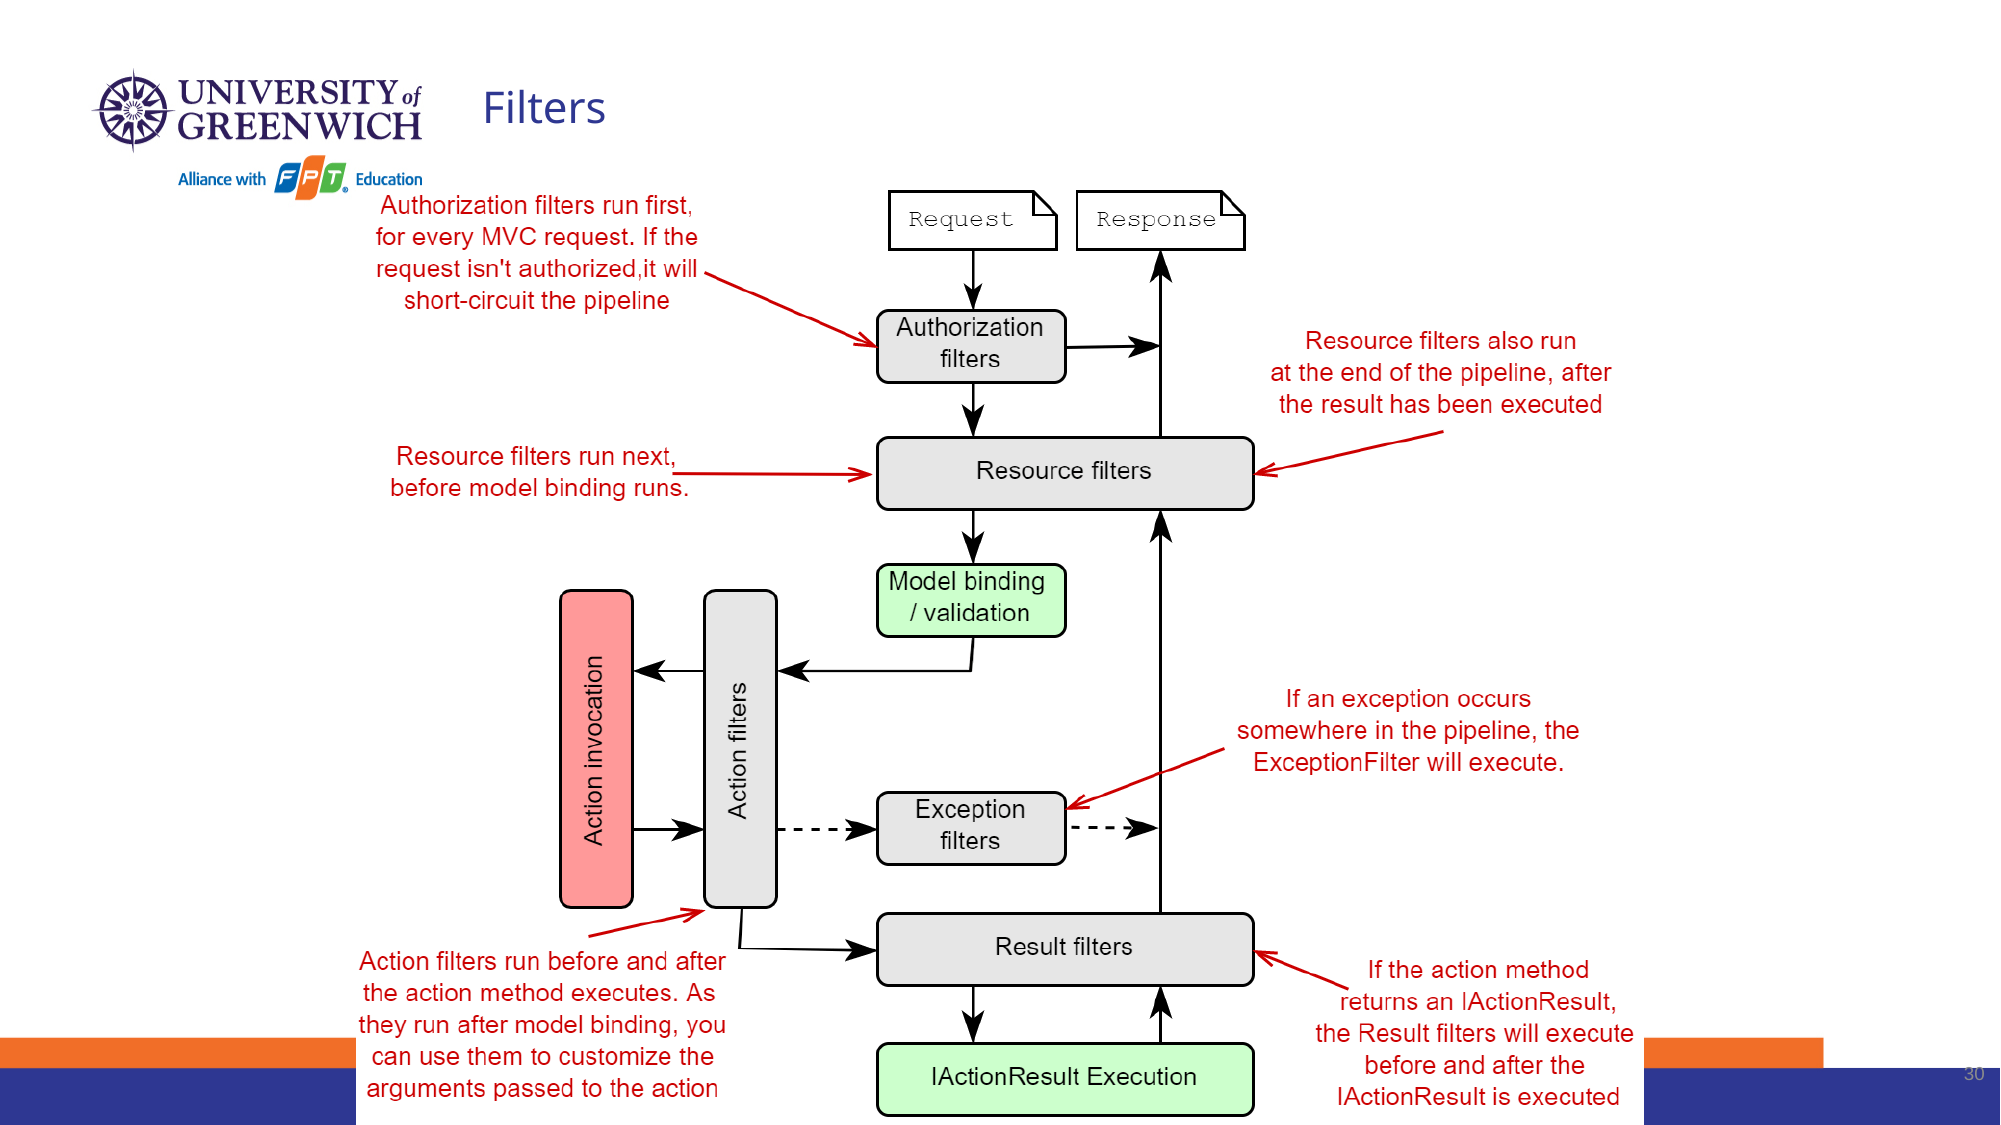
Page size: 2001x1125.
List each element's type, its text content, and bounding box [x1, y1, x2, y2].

slide_number 30 [1649, 1042, 2000, 1103]
title Filters [464, 22, 1900, 189]
picture [0, 0, 2000, 1125]
